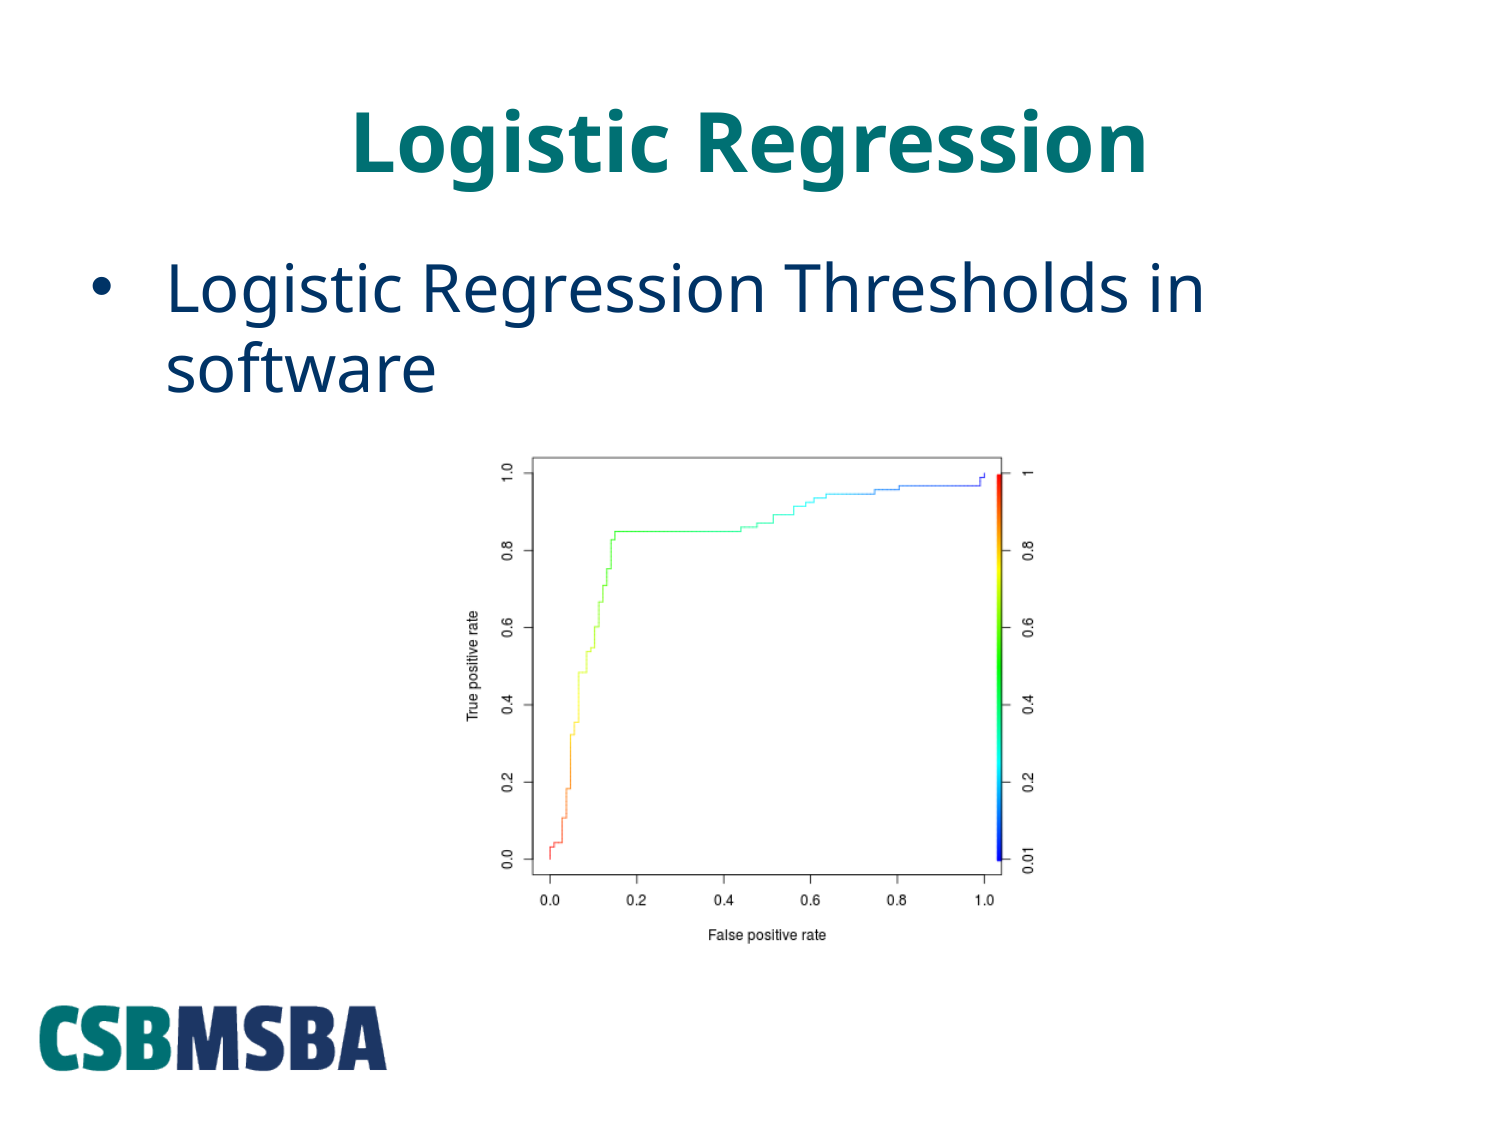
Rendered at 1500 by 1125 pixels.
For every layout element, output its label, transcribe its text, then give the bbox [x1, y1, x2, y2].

list Logistic Regression Thresholds in software [75, 238, 1425, 963]
title Logistic Regression [75, 45, 1425, 233]
picture [462, 387, 1038, 963]
picture [37, 987, 388, 1091]
